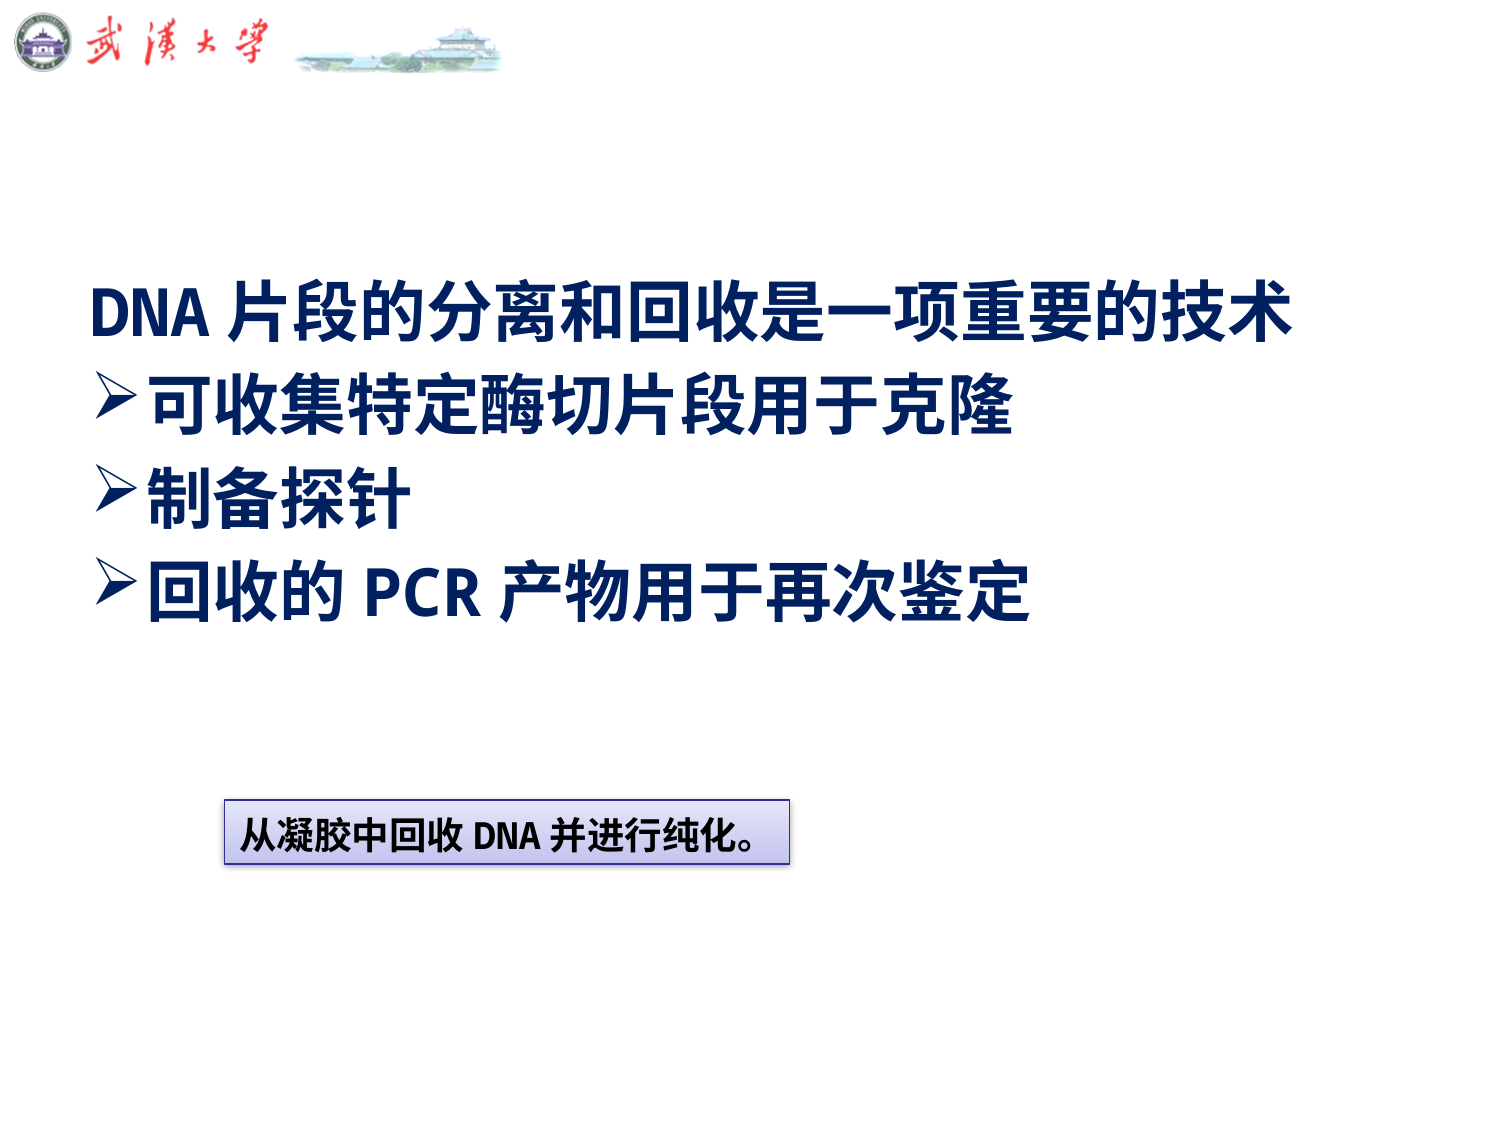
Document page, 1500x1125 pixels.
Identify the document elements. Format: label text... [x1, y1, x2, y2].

list DNA片段的分离和回收是一项重要的技术 可收集特定酶切片段用于克隆 制备探针 回收的PCR产物用于再次鉴定 [74, 262, 1426, 1006]
text_box 从凝胶中回收DNA并进行纯化。 [224, 799, 790, 865]
